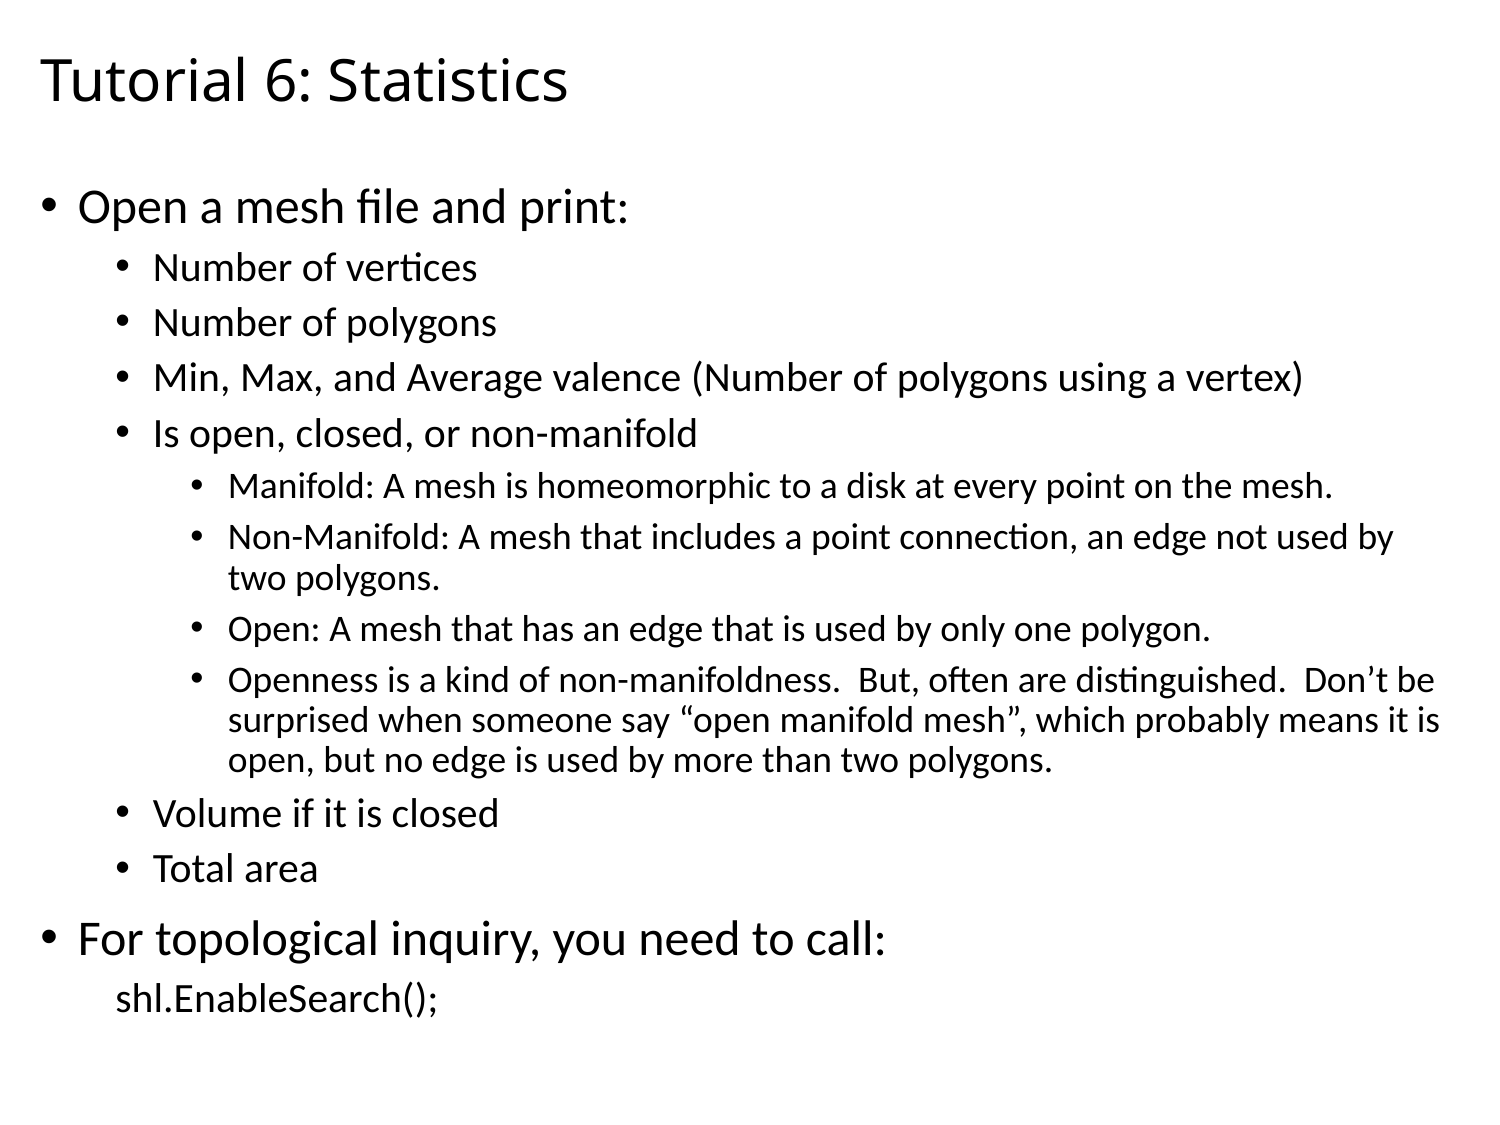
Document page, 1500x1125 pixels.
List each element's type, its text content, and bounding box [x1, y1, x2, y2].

list Open a mesh file and print: Number of vertices Number of polygons Min, Max, and Average valence (Number of polygons using a vertex) Is open, closed, or non-manifold Manifold: A mesh is homeomorphic to a disk at every point on the mesh. Non-Manifold: A mesh that includes a point connection, an edge not used by two polygons. Open: A mesh that has an edge that is used by only one polygon. Openness is a kind of non-manifoldness. But, often are distinguished. Don’t be surprised when someone say “open manifold mesh”, which probably means it is open, but no edge is used by more than two polygons. Volume if it is closed Total area For topological inquiry, you need to call: shl.EnableSearch(); [25, 173, 1463, 1092]
title Tutorial 6: Statistics [25, 22, 1463, 144]
